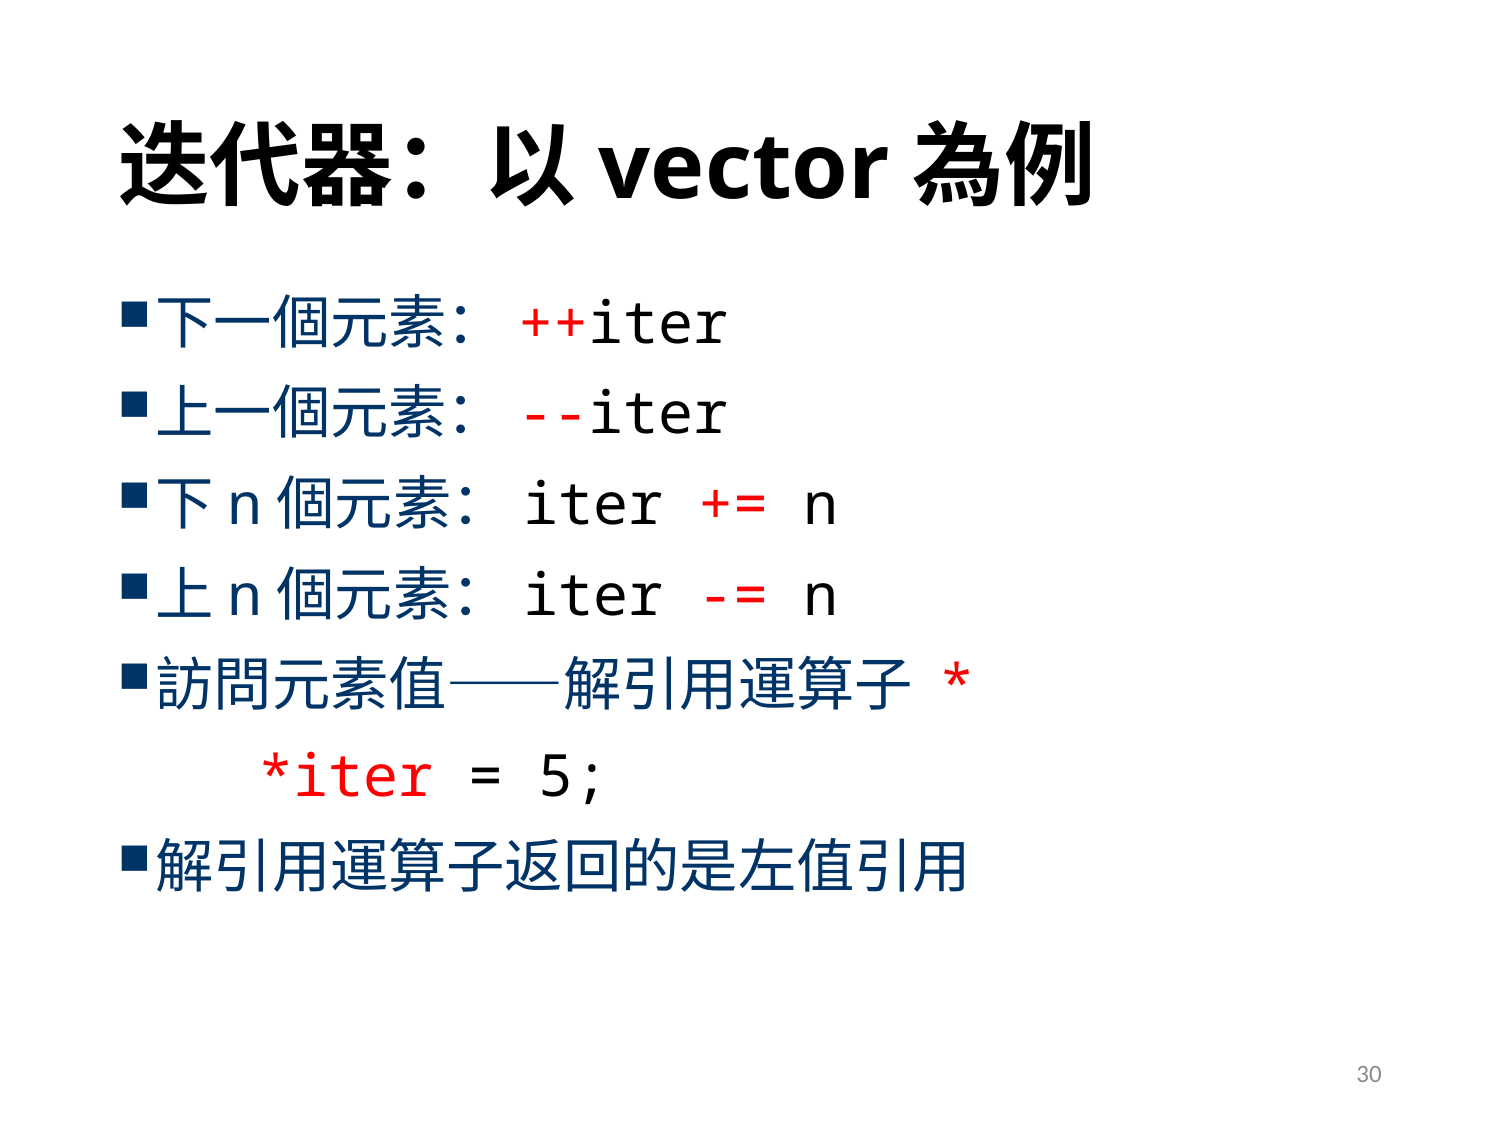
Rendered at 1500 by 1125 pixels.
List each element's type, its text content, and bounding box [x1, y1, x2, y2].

slide_number 30 [1059, 1042, 1397, 1103]
title 迭代器：以vector為例 [103, 59, 1397, 277]
list 下一個元素：++iter 上一個元素：--iter 下n個元素：iter += n 上n個元素：iter -= n 訪問元素值——解引用運算子 * *iter = 5; 解引用運算子返回的是左值引用 [103, 277, 1429, 1025]
